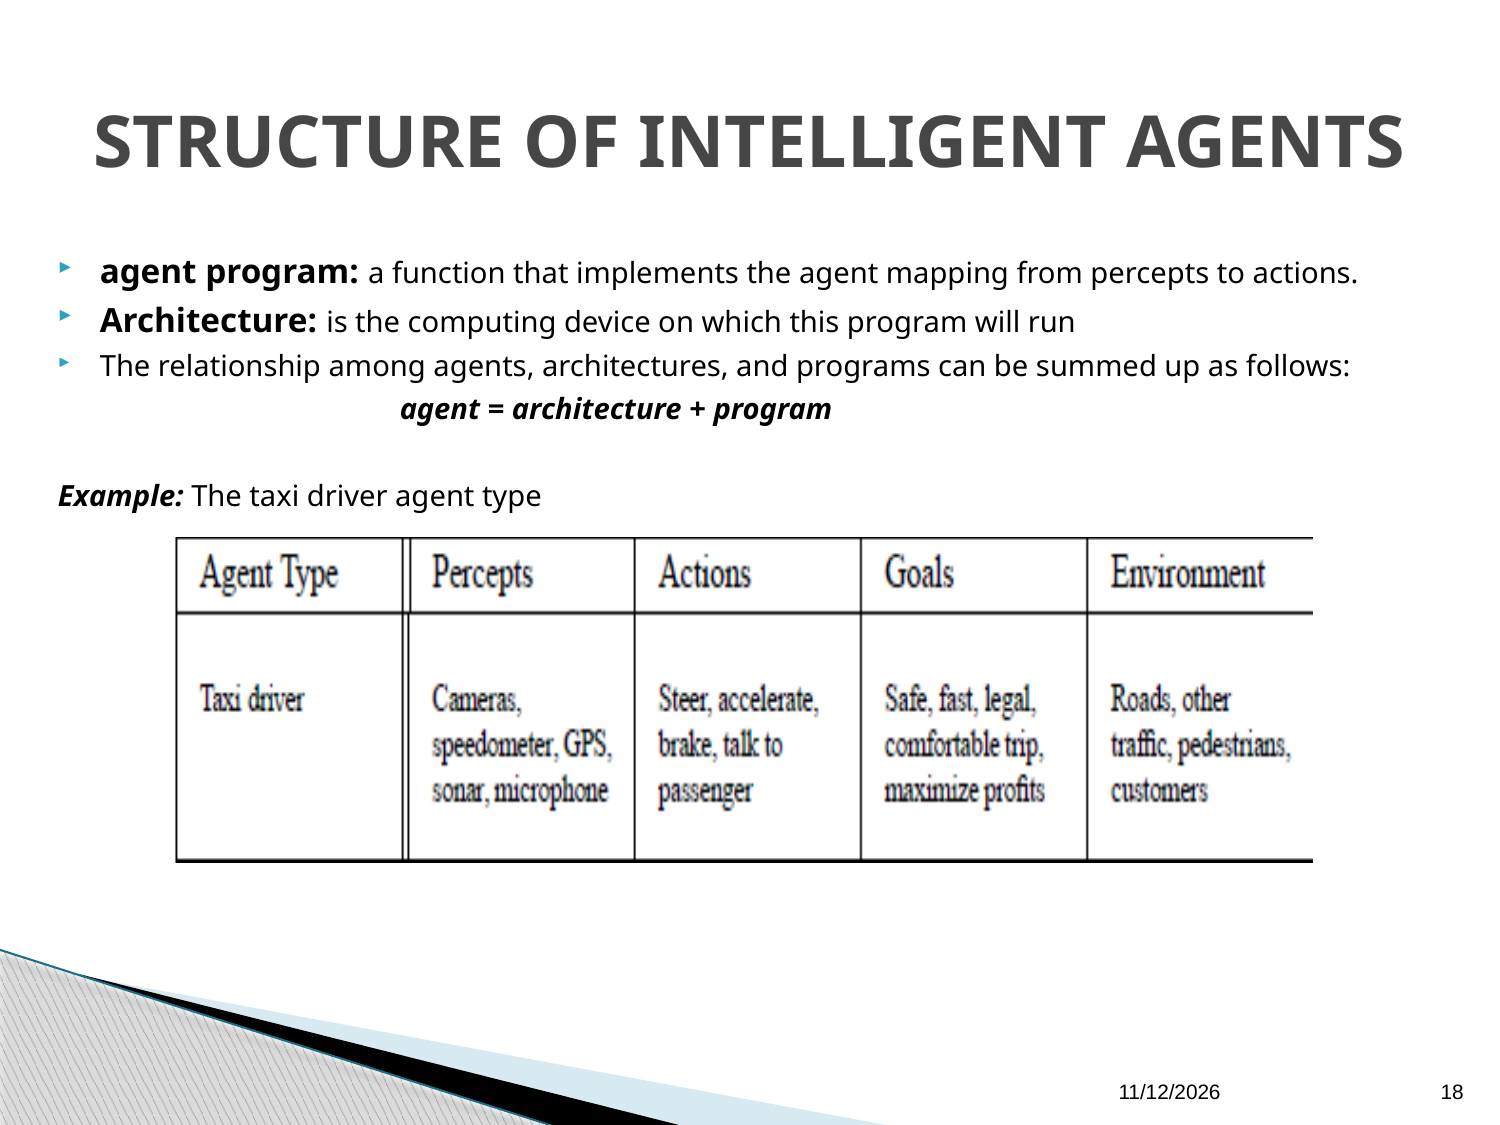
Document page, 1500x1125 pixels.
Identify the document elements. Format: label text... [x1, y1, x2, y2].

slide_number 18 [1418, 1051, 1479, 1112]
picture [174, 537, 1313, 863]
list agent program: a function that implements the agent mapping from percepts to actions. Architecture: is the computing device on which this program will run The relationship among agents, architectures, and programs can be summed up as follows: agent = architecture + program Example: The taxi driver agent type [24, 242, 1476, 526]
title STRUCTURE OF INTELLIGENT AGENTS [75, 45, 1425, 233]
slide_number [1103, 1051, 1418, 1112]
